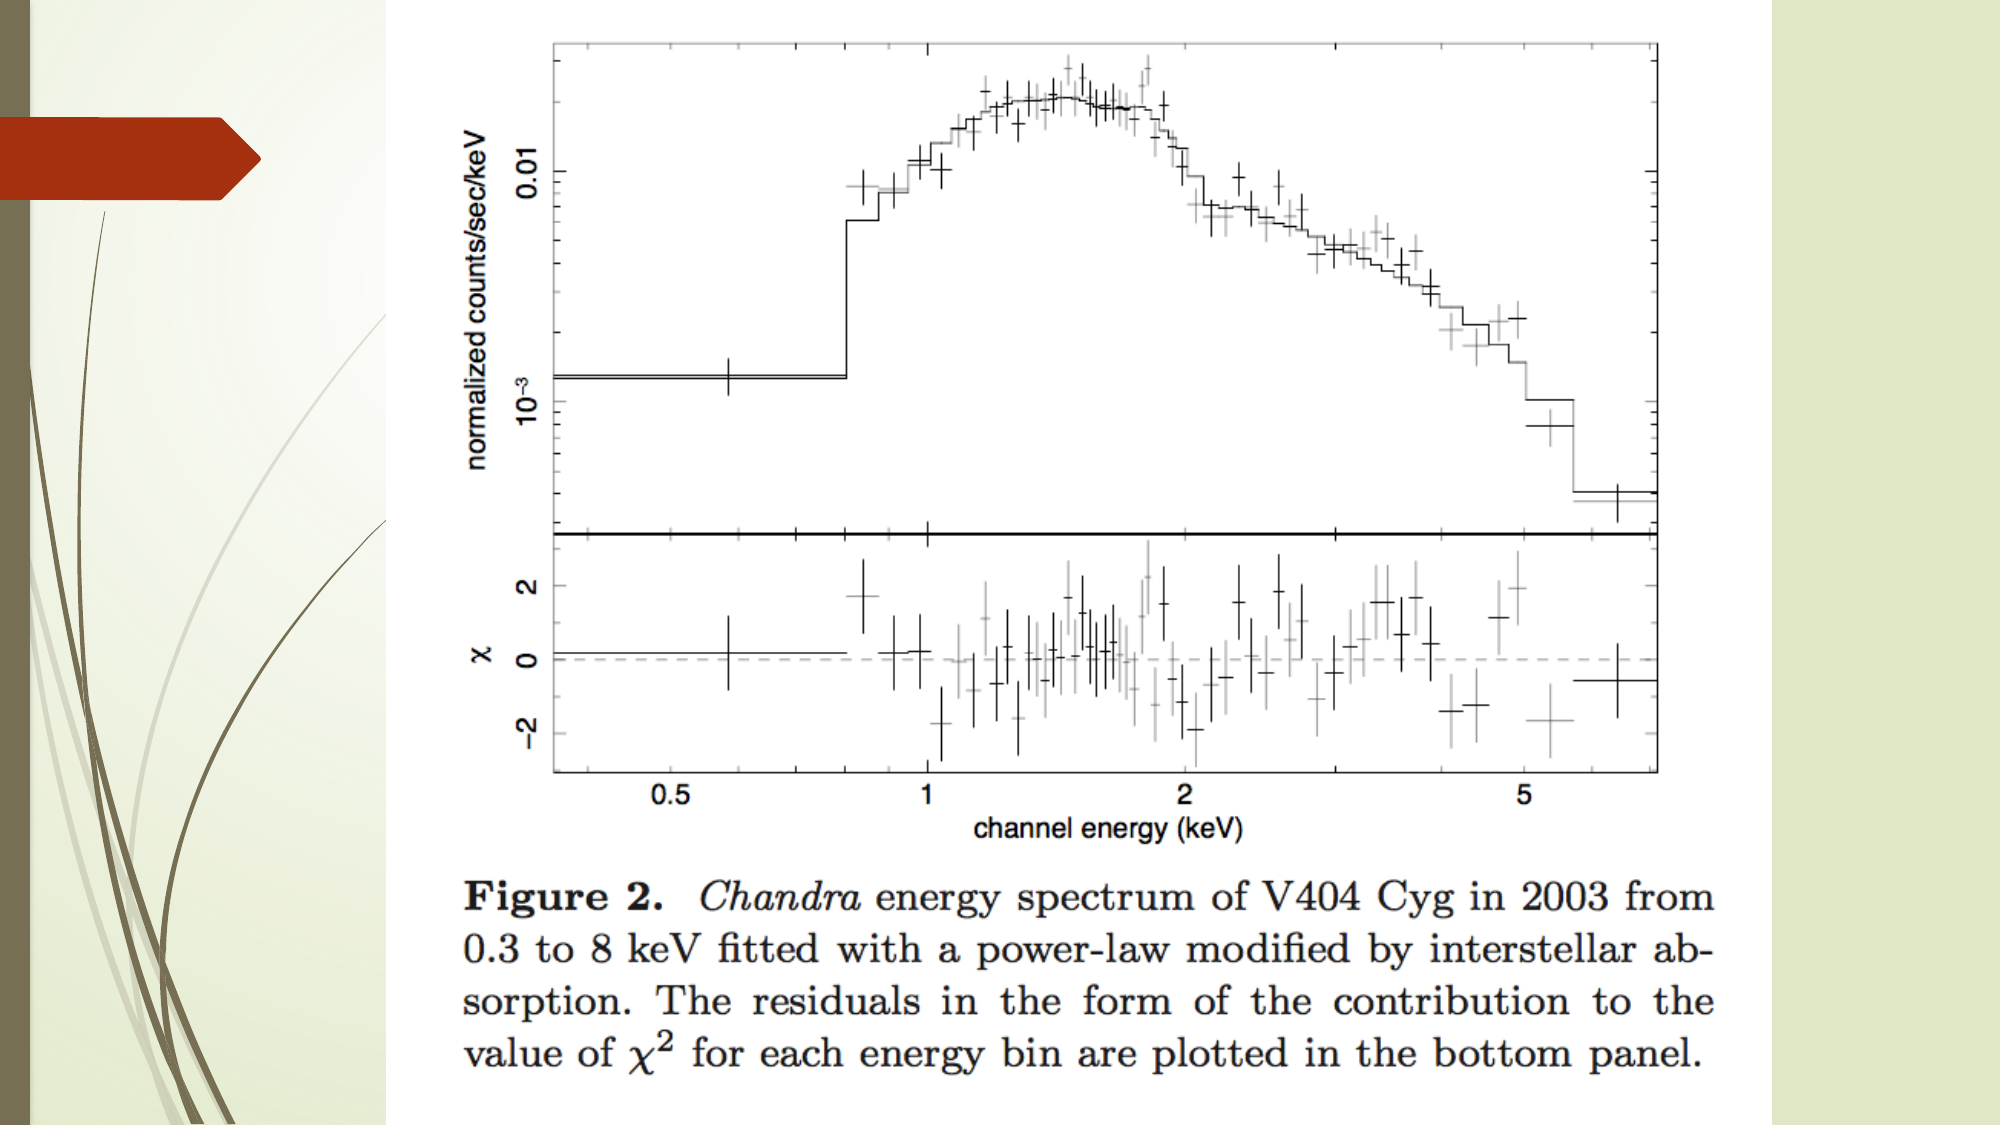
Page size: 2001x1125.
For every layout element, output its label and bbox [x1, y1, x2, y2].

picture [385, 0, 1772, 1125]
